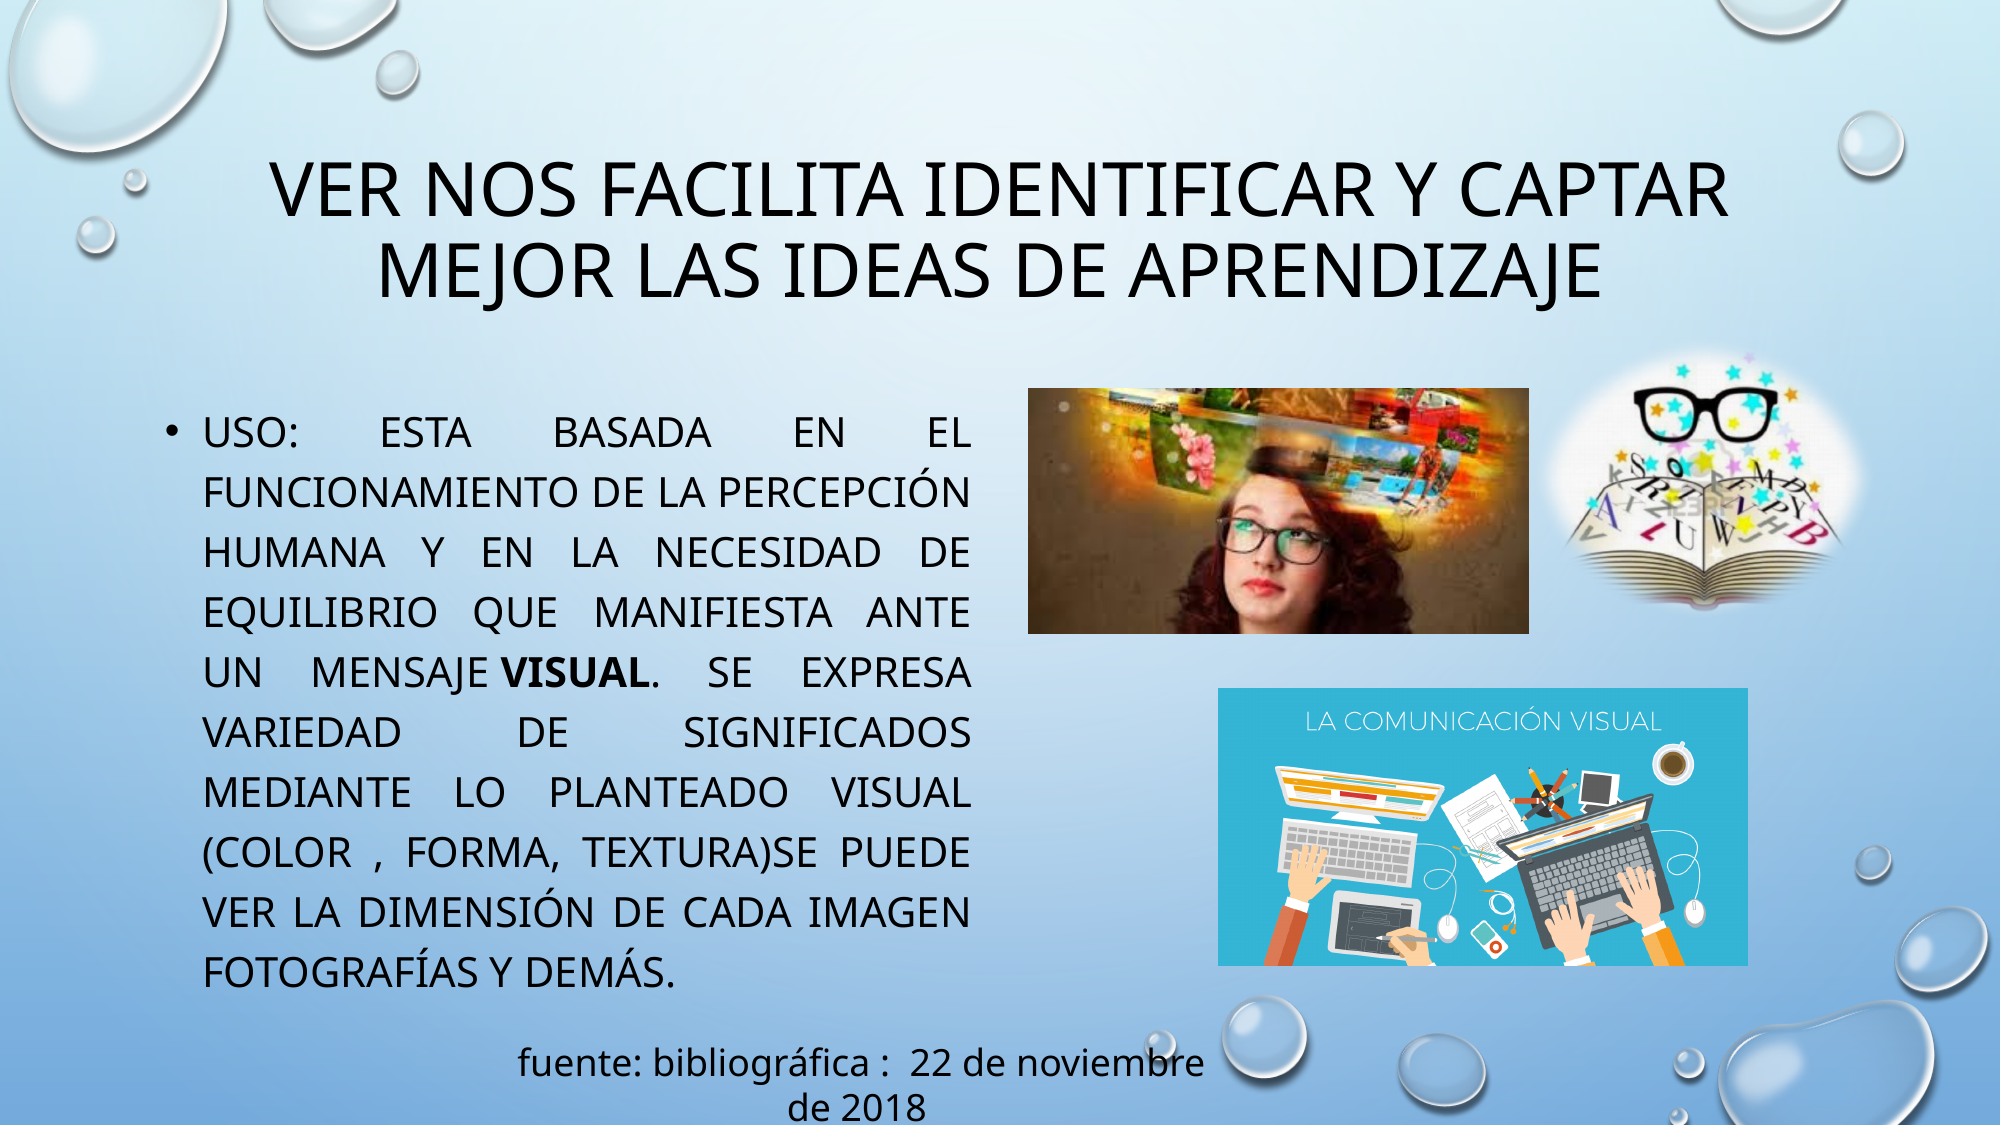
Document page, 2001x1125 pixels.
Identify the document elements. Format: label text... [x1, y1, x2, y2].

list Uso: esta basada en el funcionamiento de la percepción humana y en la necesidad de equilibrio que manifiesta ante un mensaje visual. Se expresa variedad de significados mediante lo planteado visual (color , forma, textura)se puede ver la dimensión de cada imagen fotografías y demás. [149, 388, 988, 950]
title Ver nos facilita identificar y captar mejor las ideas de aprendizaje [149, 101, 1851, 364]
picture [0, 0, 2000, 1125]
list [1528, 333, 1880, 623]
text_box fuente: bibliográfica : 22 de noviembre de 2018 [469, 1031, 1245, 1125]
